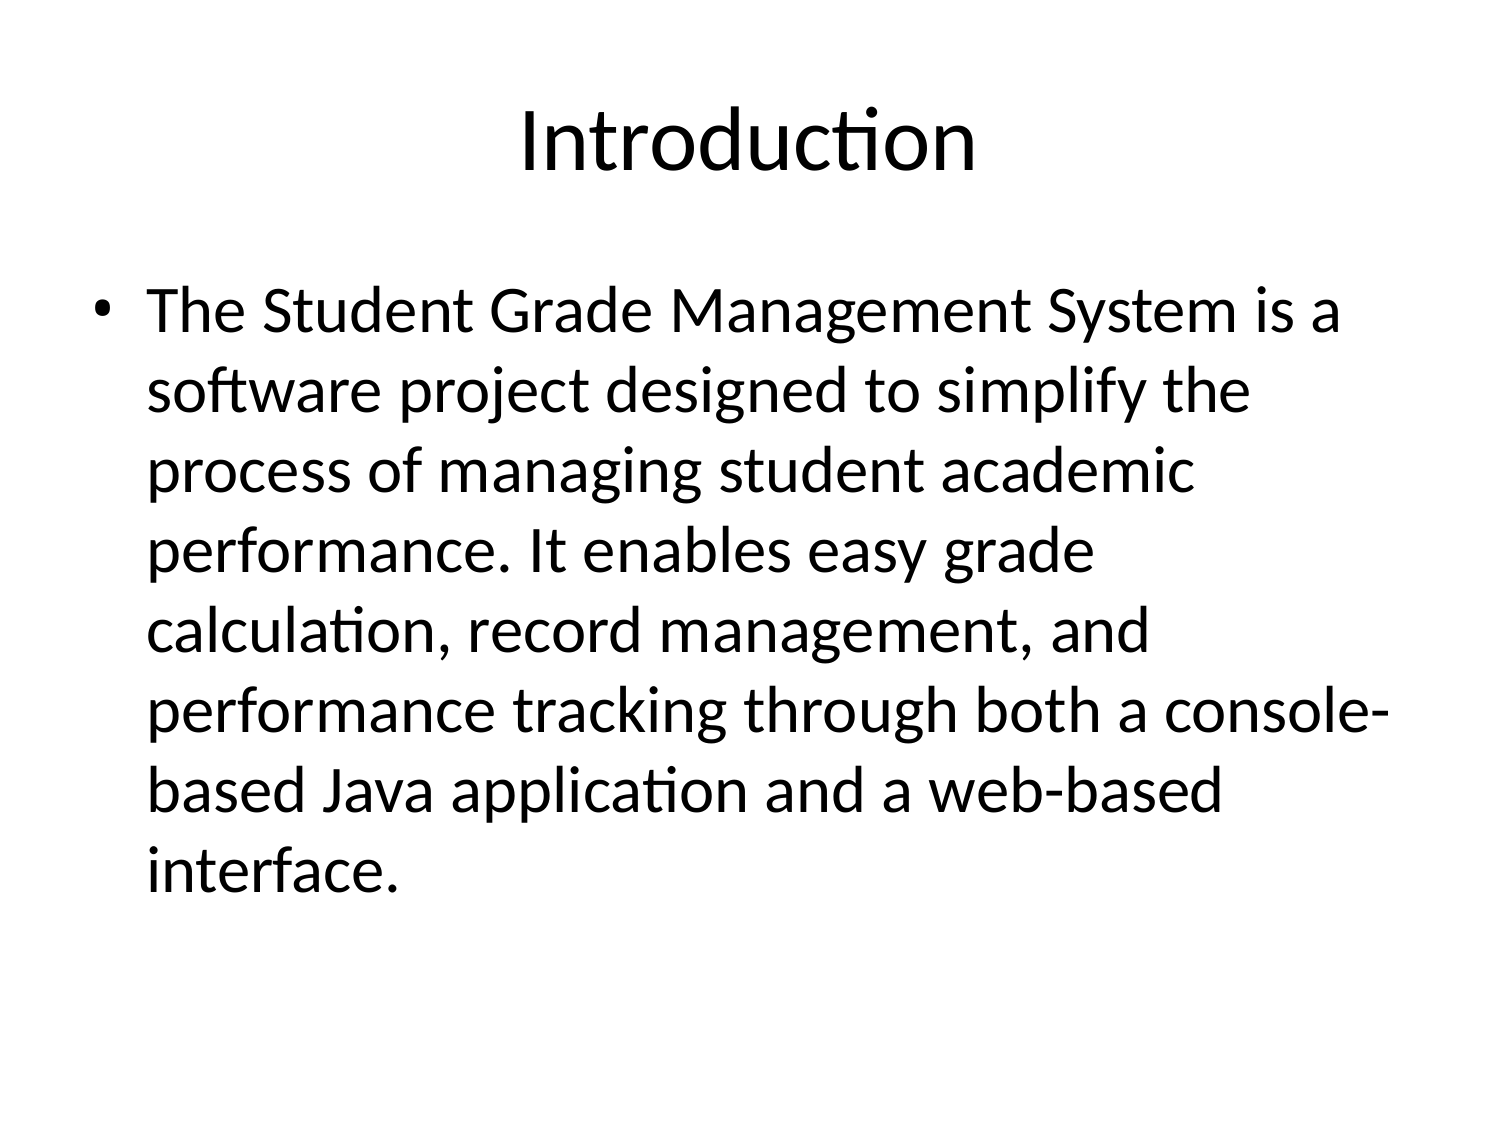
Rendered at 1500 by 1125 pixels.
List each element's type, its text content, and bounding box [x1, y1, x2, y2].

text_box The Student Grade Management System is a software project designed to simplify the process of managing student academic performance. It enables easy grade calculation, record management, and performance tracking through both a console- based Java application and a web-based interface. [87, 263, 1397, 906]
title Introduction [183, 75, 1317, 263]
